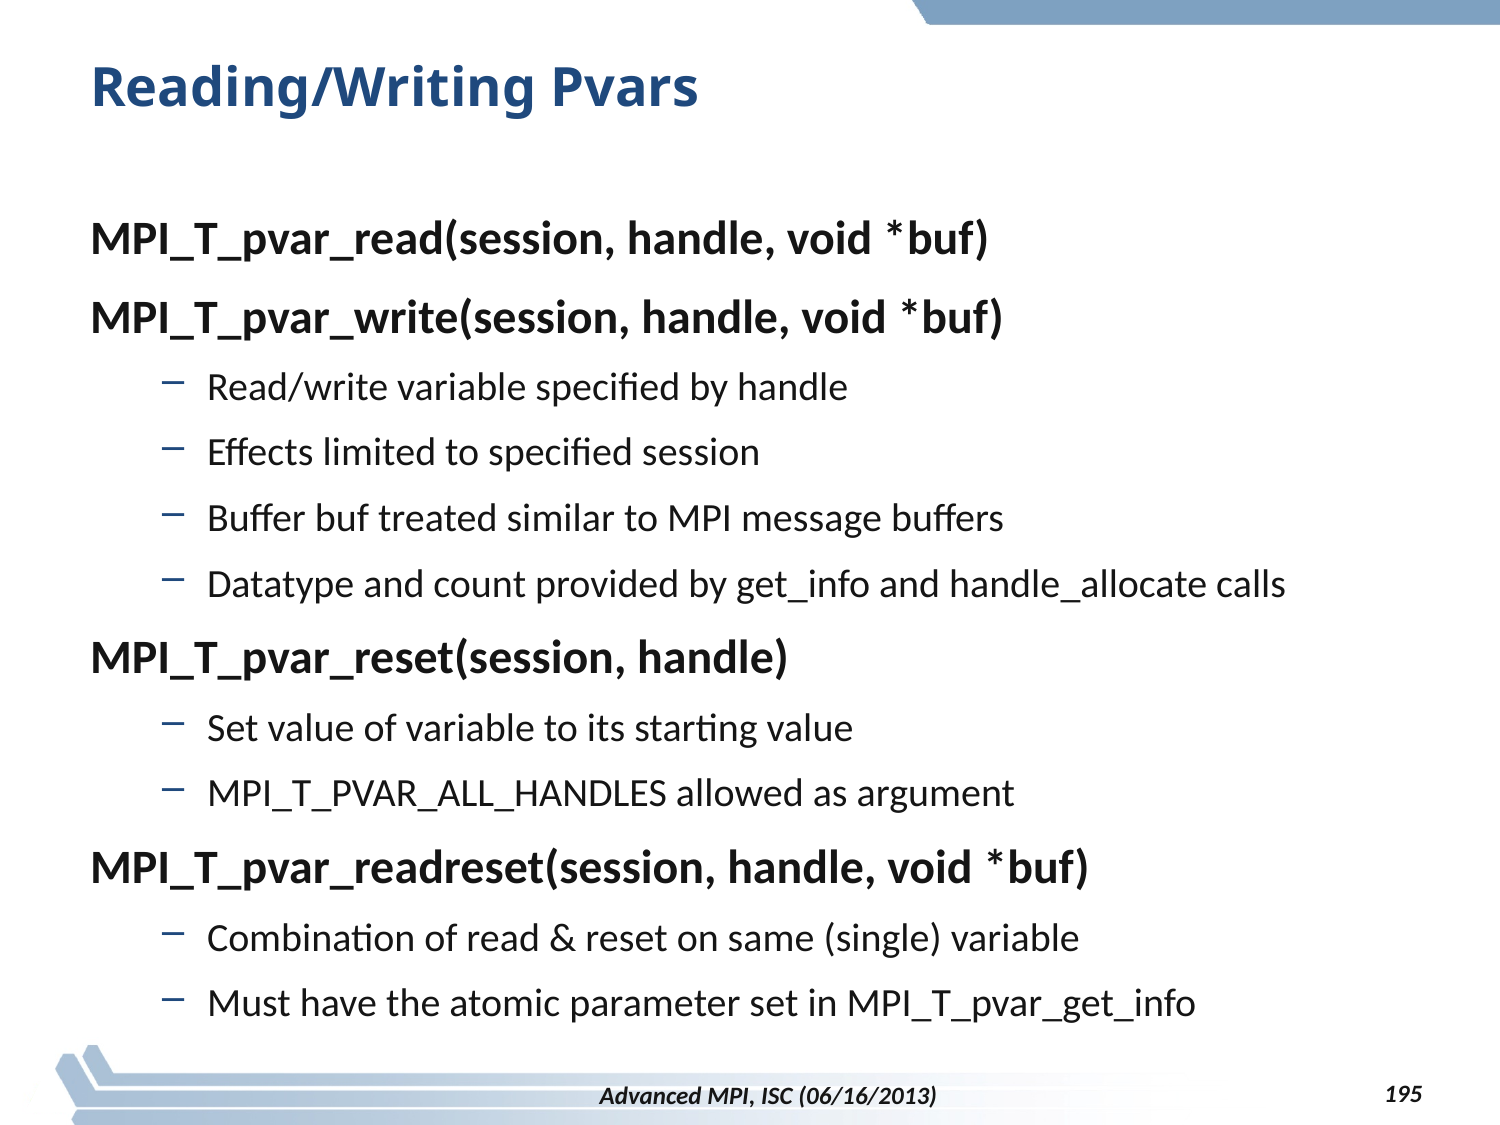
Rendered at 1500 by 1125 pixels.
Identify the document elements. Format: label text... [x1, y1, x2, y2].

picture [0, 0, 1500, 26]
footer Advanced MPI, ISC (06/16/2013) [324, 1074, 1213, 1116]
title Reading/Writing Pvars [74, 44, 1426, 176]
slide_number 195 [1275, 1072, 1438, 1113]
list MPI_T_pvar_read(session, handle, void *buf) MPI_T_pvar_write(session, handle, void *buf) Read/write variable specified by handle Effects limited to specified session Buffer buf treated similar to MPI message buffers Datatype and count provided by get_info and handle_allocate calls MPI_T_pvar_reset(session, handle) Set value of variable to its starting value MPI_T_PVAR_ALL_HANDLES allowed as argument MPI_T_pvar_readreset(session, handle, void *buf) Combination of read & reset on same (single) variable Must have the atomic parameter set in MPI_T_pvar_get_info [74, 187, 1426, 1038]
picture [0, 1037, 1500, 1125]
